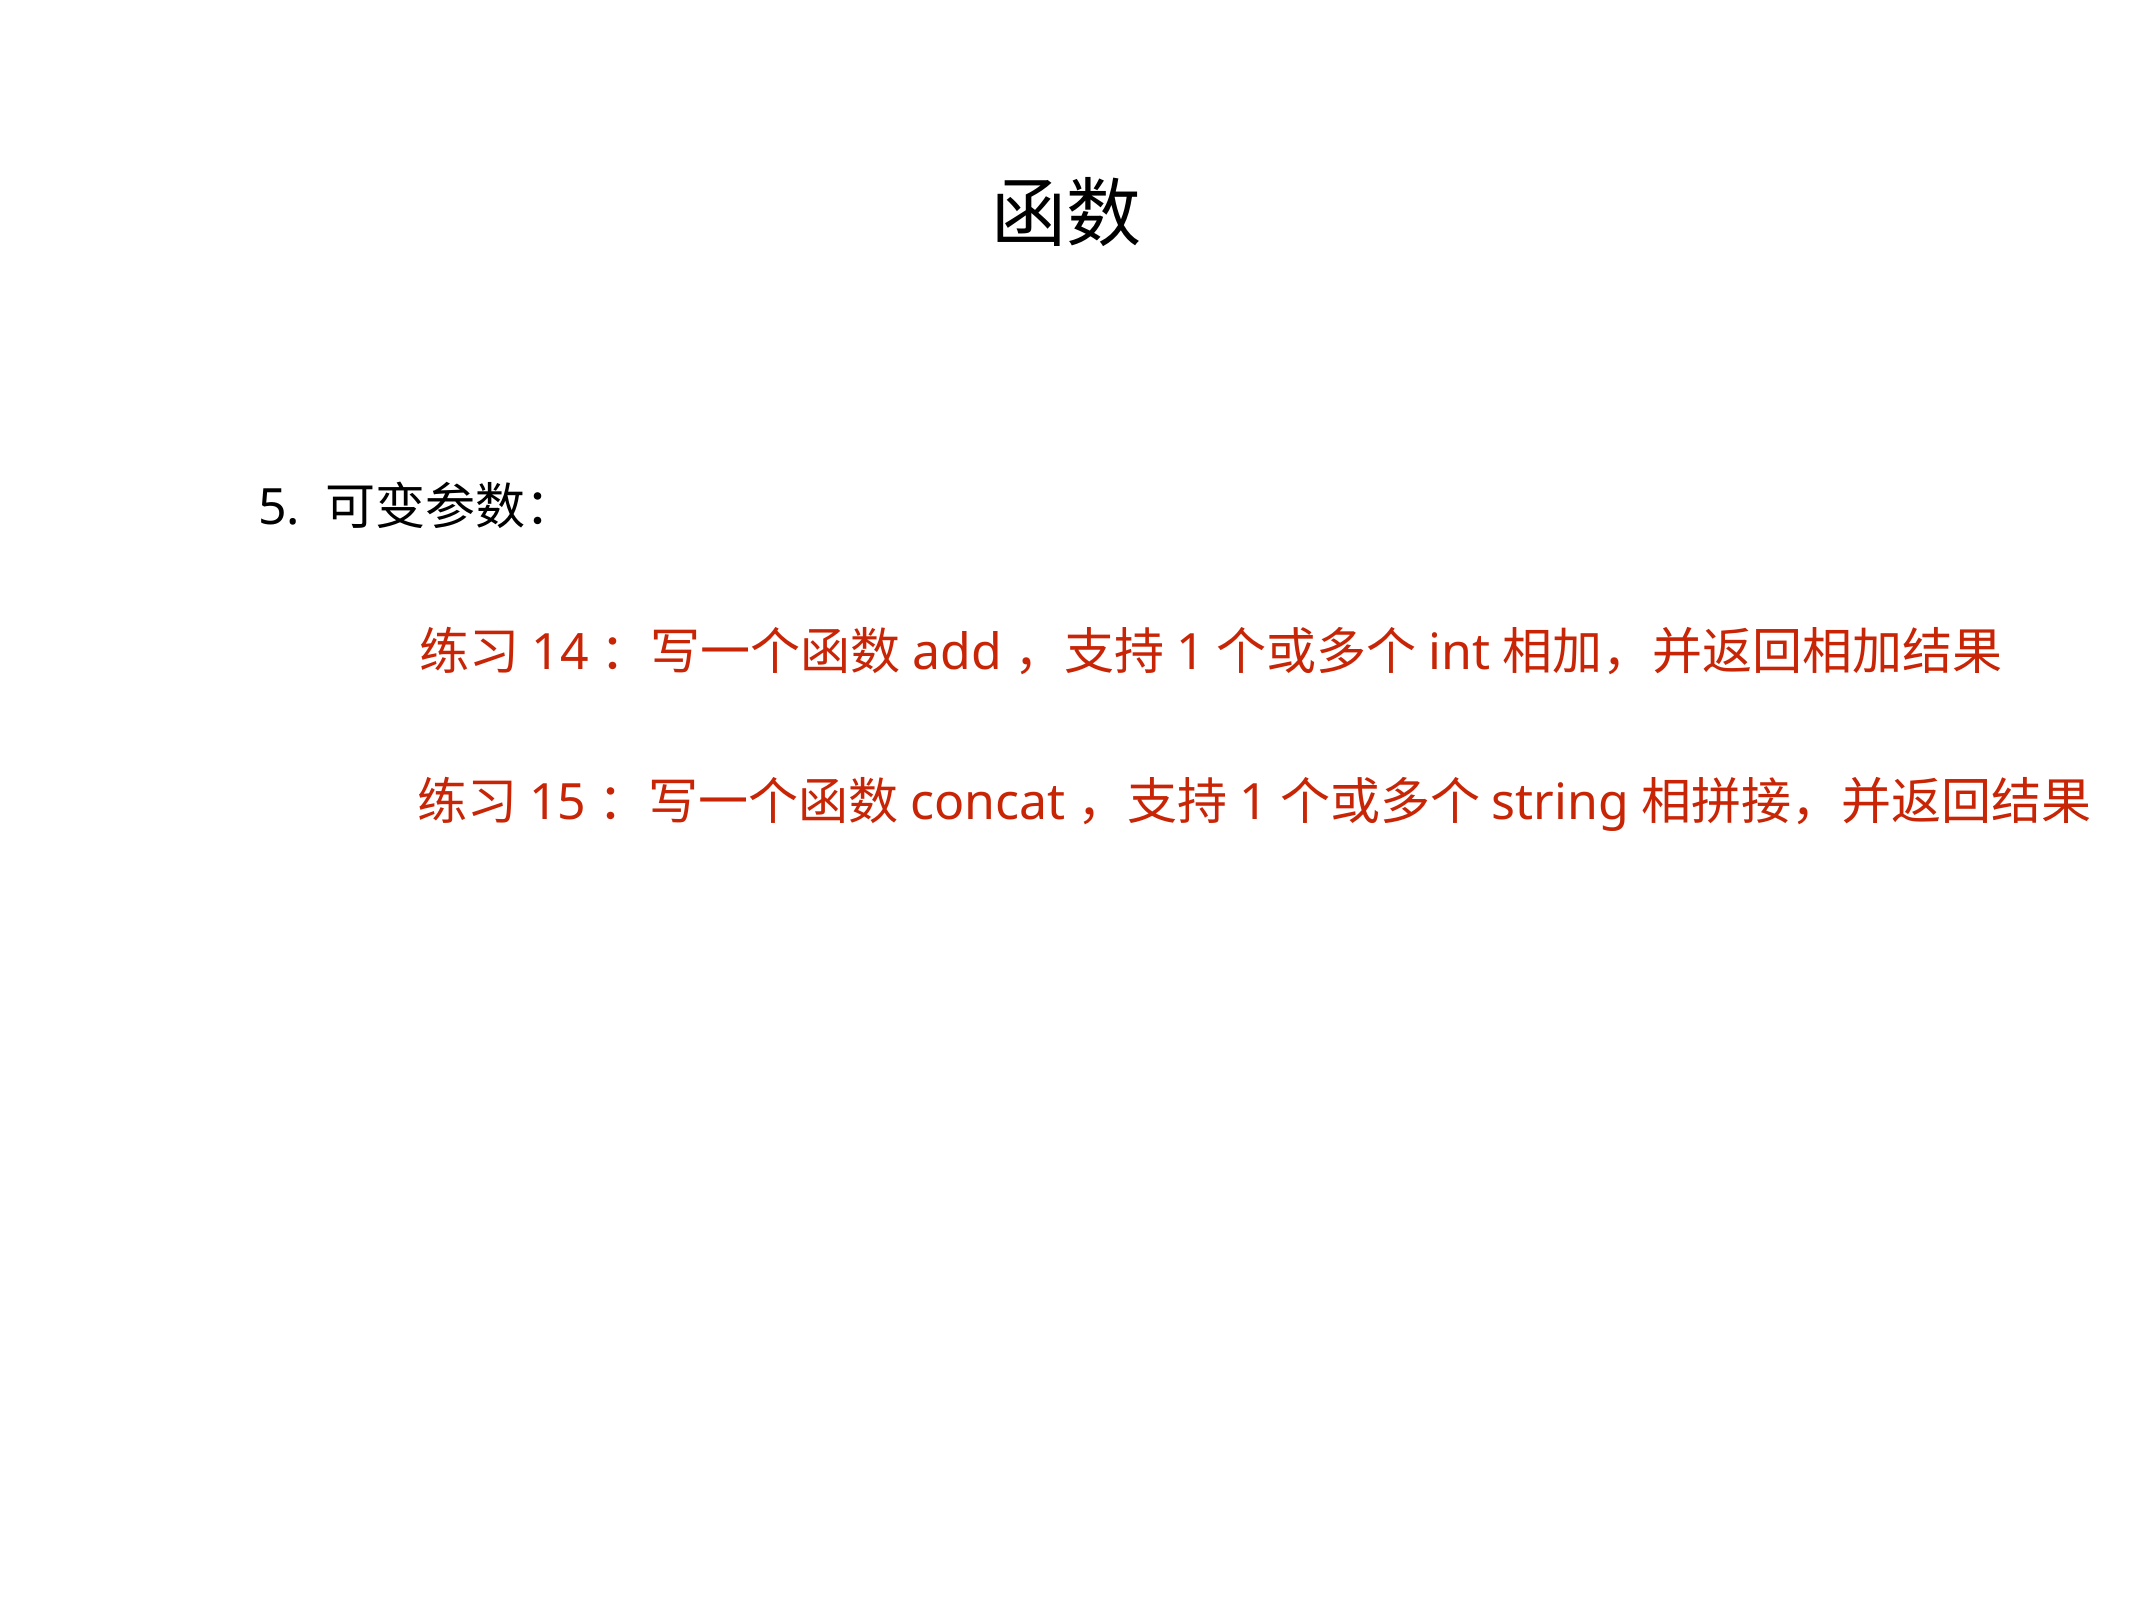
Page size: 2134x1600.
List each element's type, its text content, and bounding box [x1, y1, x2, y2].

text_box 练习14：写一个函数add，支持1个或多个int相加，并返回相加结果 [411, 611, 2011, 689]
text_box 函数 [983, 157, 1150, 264]
text_box 练习15：写一个函数concat，支持1个或多个string相拼接，并返回结果 [408, 761, 2100, 839]
text_box 5. 可变参数： [249, 465, 584, 543]
